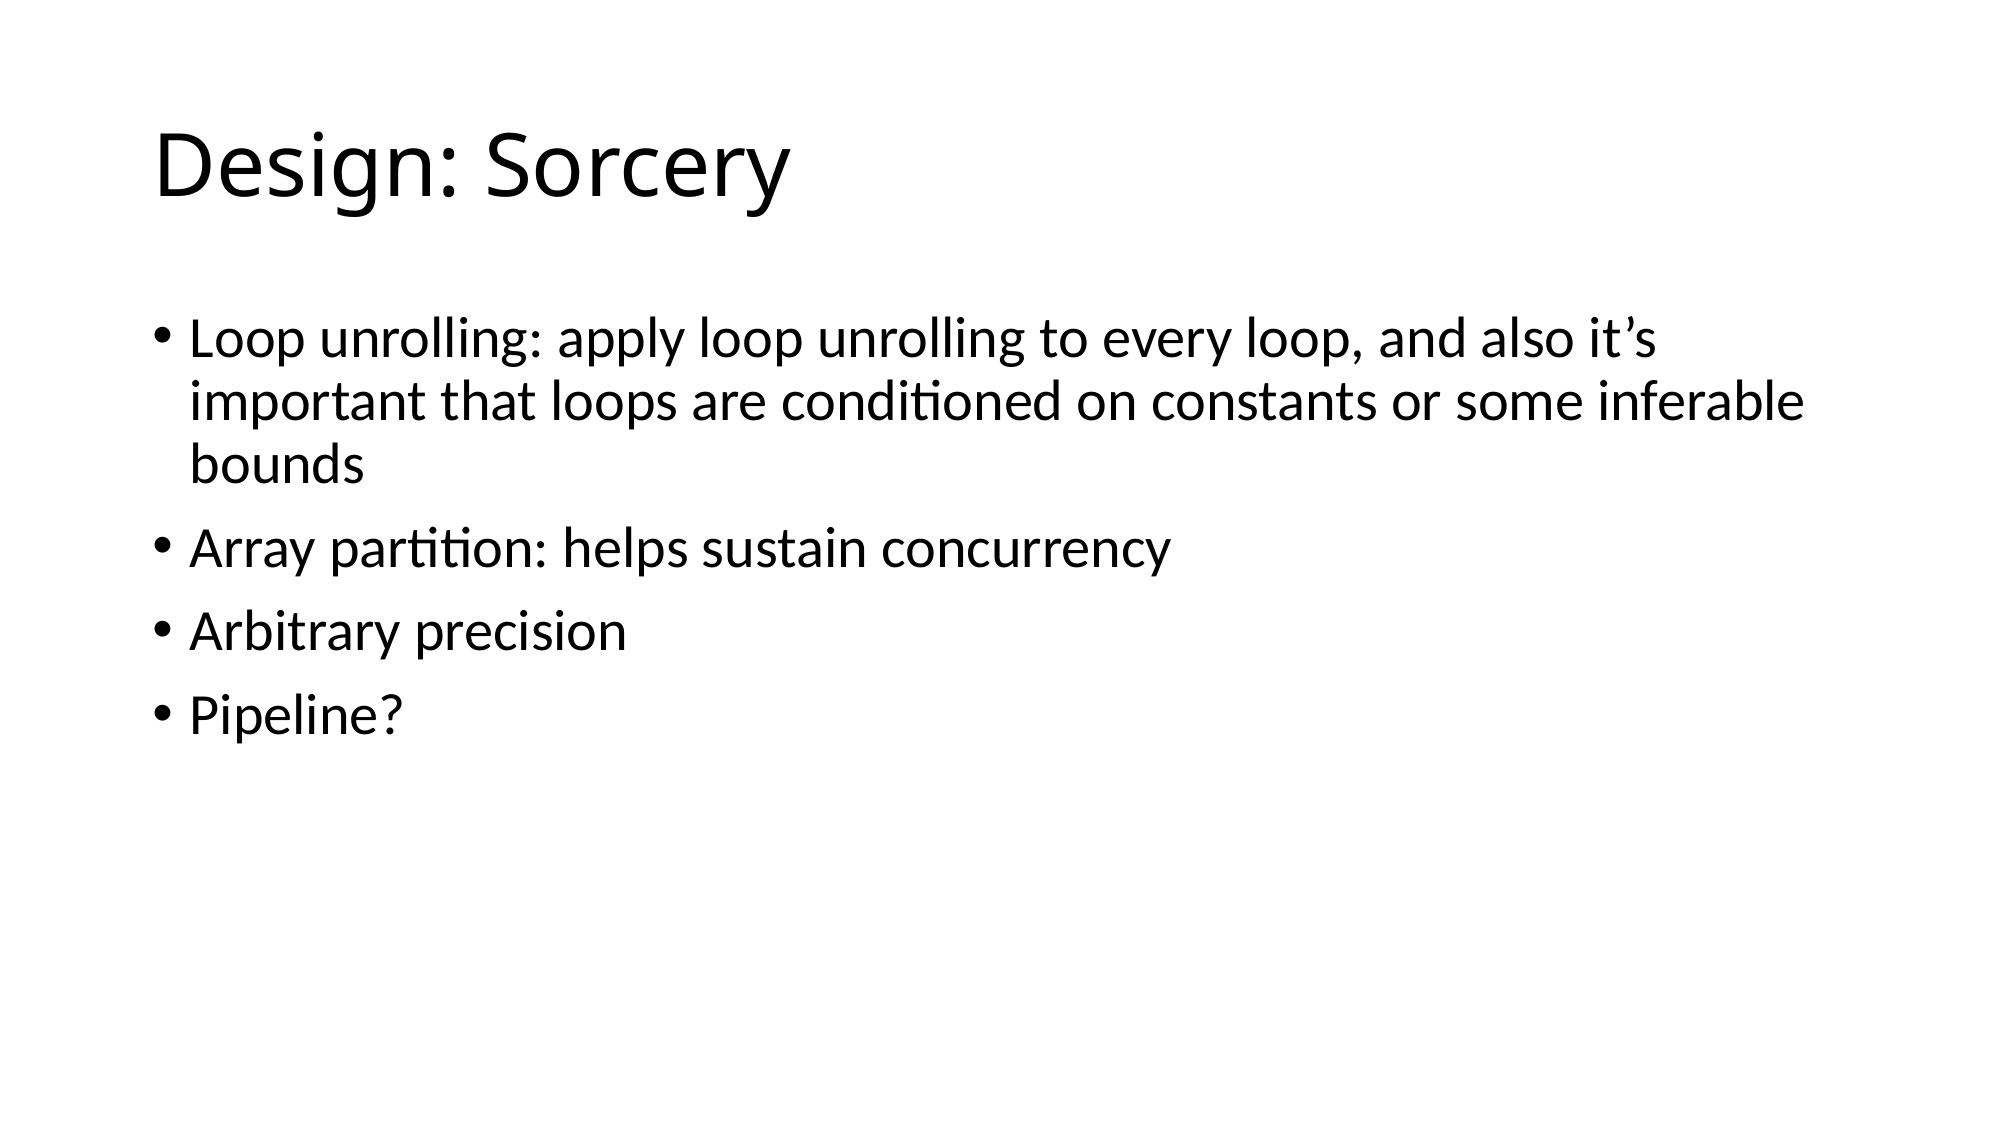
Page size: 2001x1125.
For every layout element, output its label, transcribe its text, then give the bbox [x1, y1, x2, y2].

list Loop unrolling: apply loop unrolling to every loop, and also it’s important that loops are conditioned on constants or some inferable bounds Array partition: helps sustain concurrency Arbitrary precision Pipeline? [137, 299, 1863, 1014]
title Design: Sorcery [137, 59, 1863, 278]
